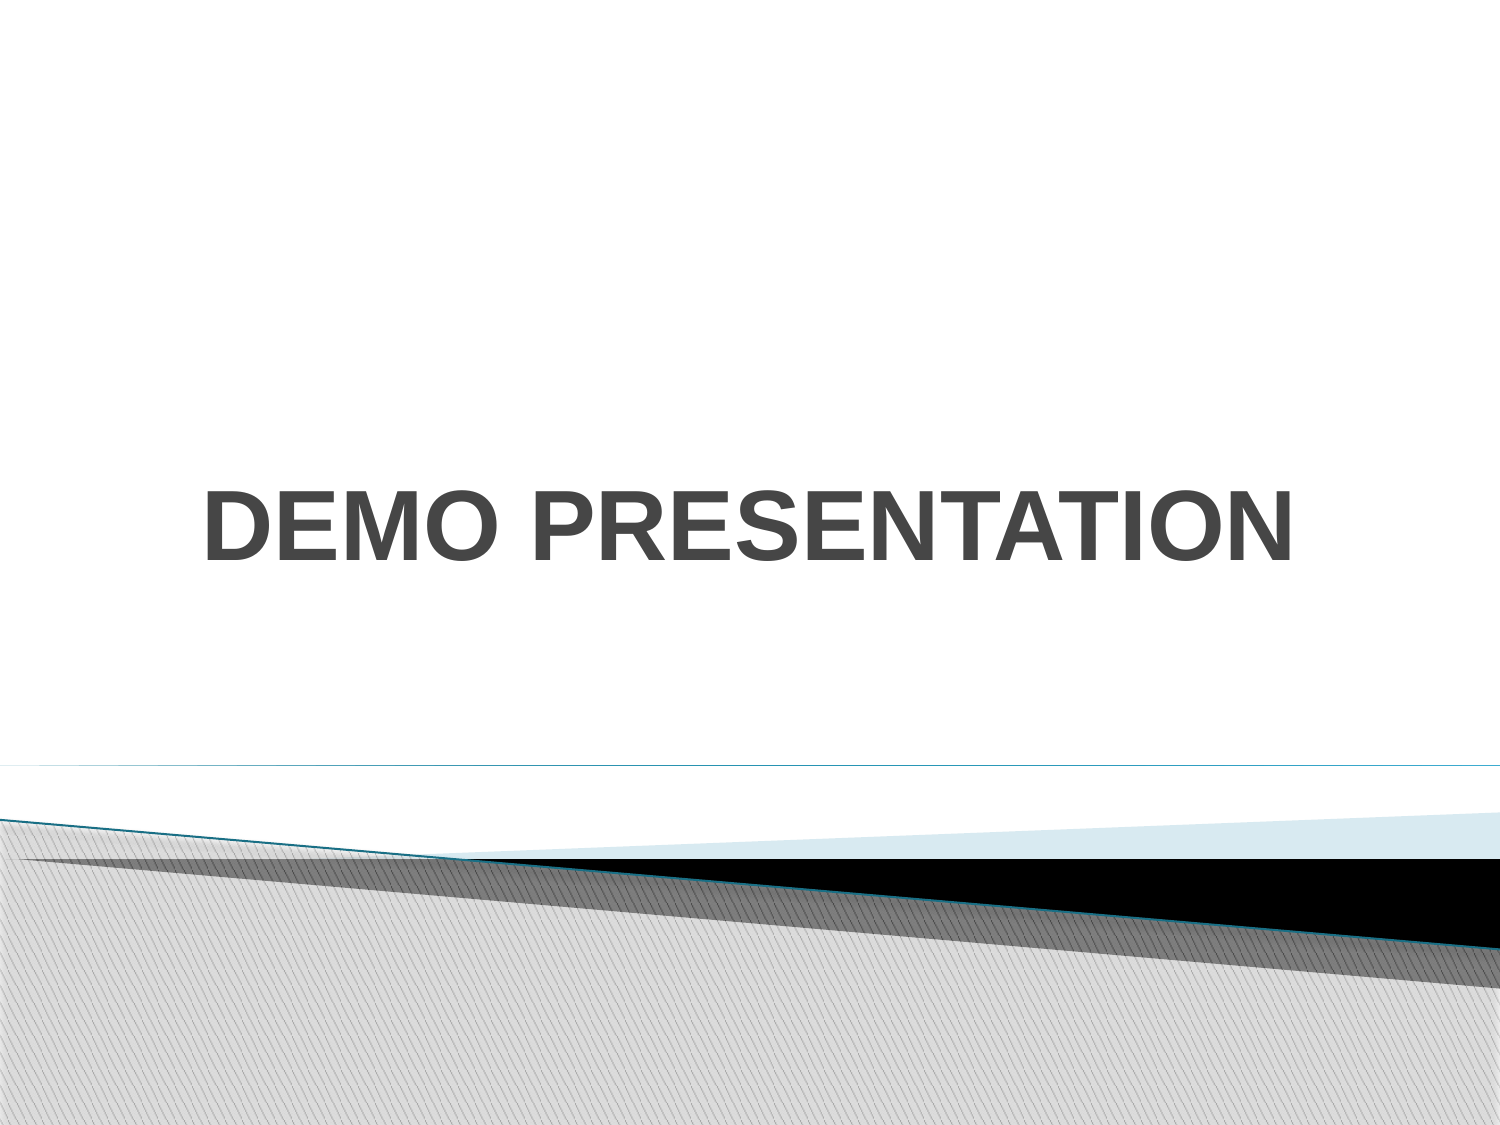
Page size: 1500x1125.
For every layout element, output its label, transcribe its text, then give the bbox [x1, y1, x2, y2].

picture [5, 859, 1500, 989]
title DEMO PRESENTATION [112, 287, 1388, 588]
